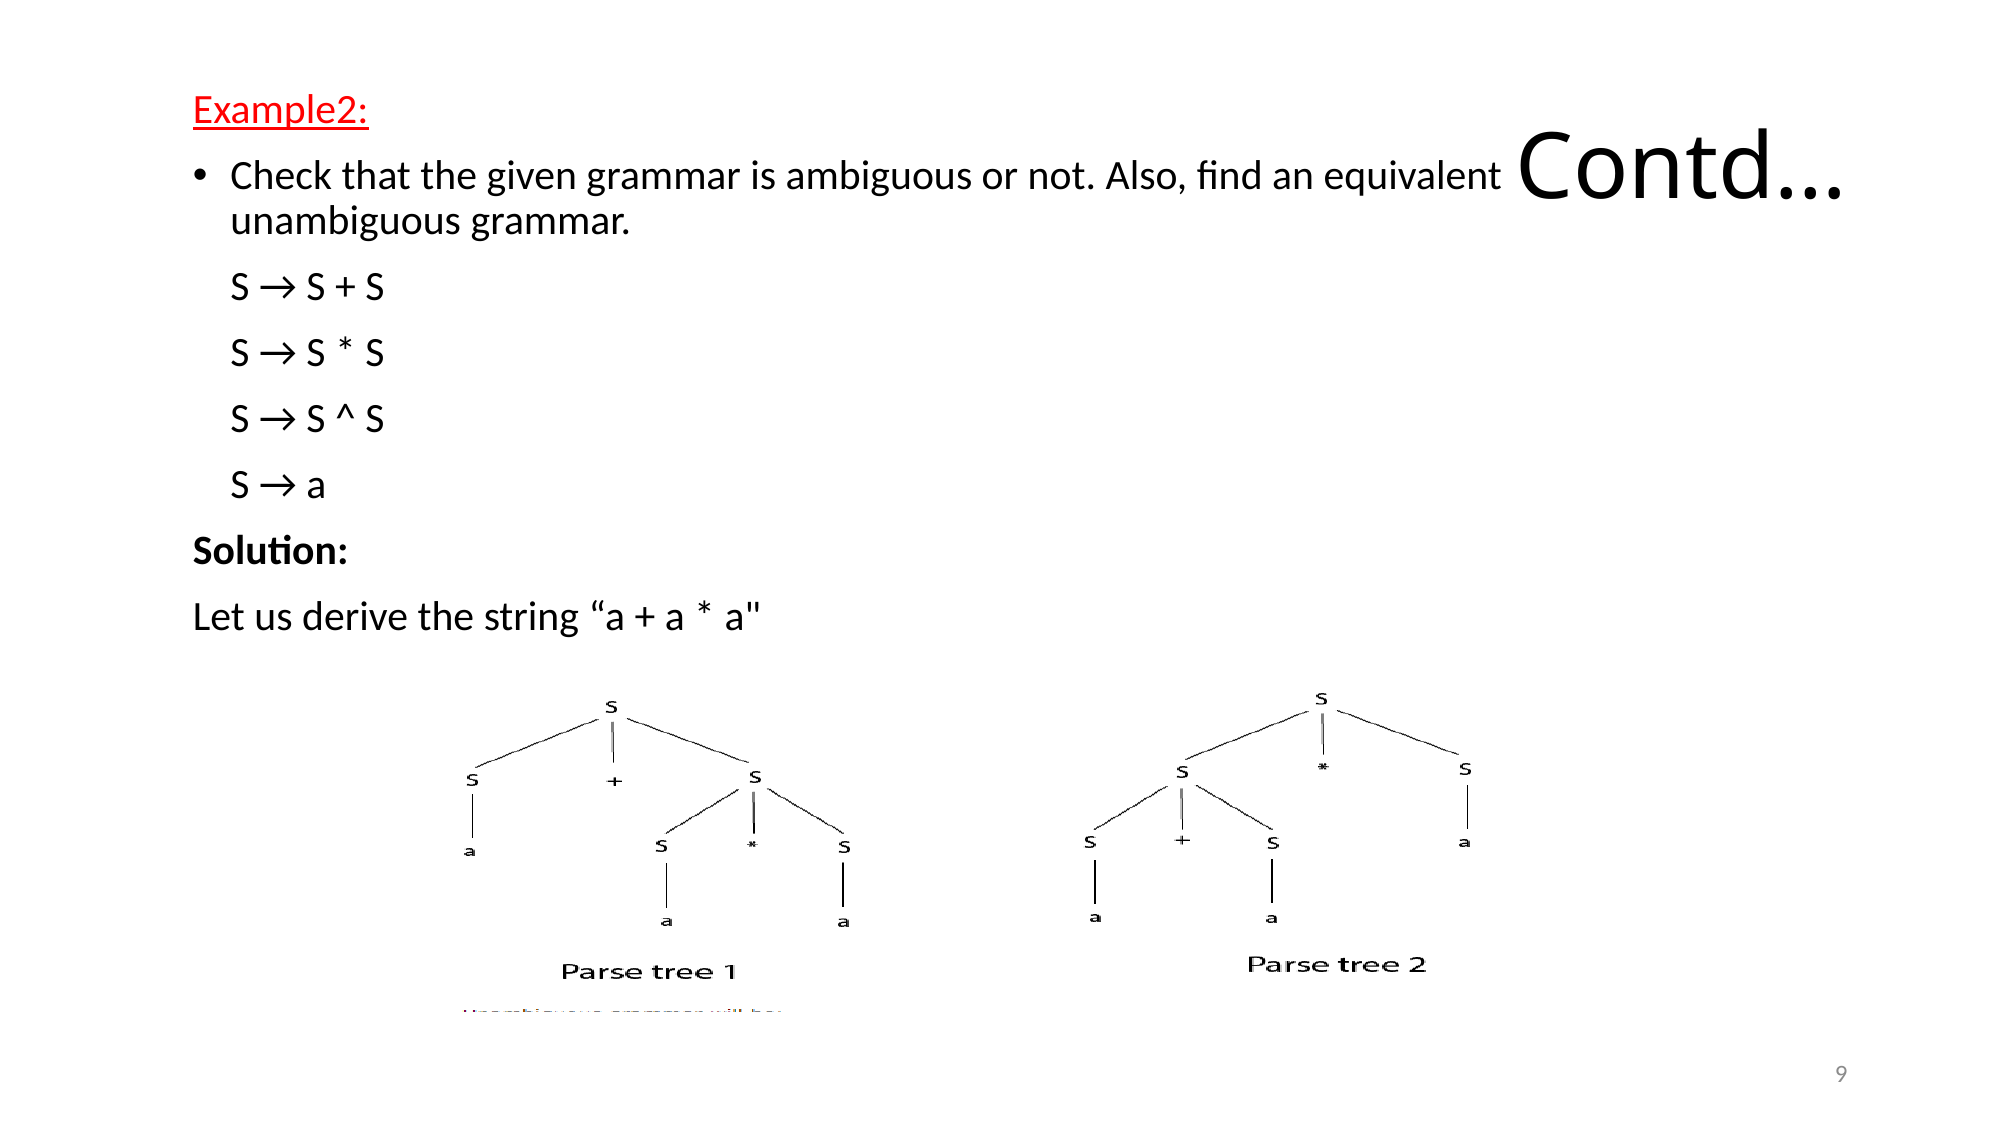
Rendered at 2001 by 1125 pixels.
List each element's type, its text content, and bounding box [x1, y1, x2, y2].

title Contd… [137, 59, 1863, 278]
slide_number 9 [1412, 1042, 1863, 1103]
picture [452, 686, 1528, 1012]
list Example2: Check that the given grammar is ambiguous or not. Also, find an equivalent unambiguous grammar. S → S + S S → S * S S → S ^ S S → a Solution: Let us derive the string “a + a * a" [177, 80, 1528, 943]
